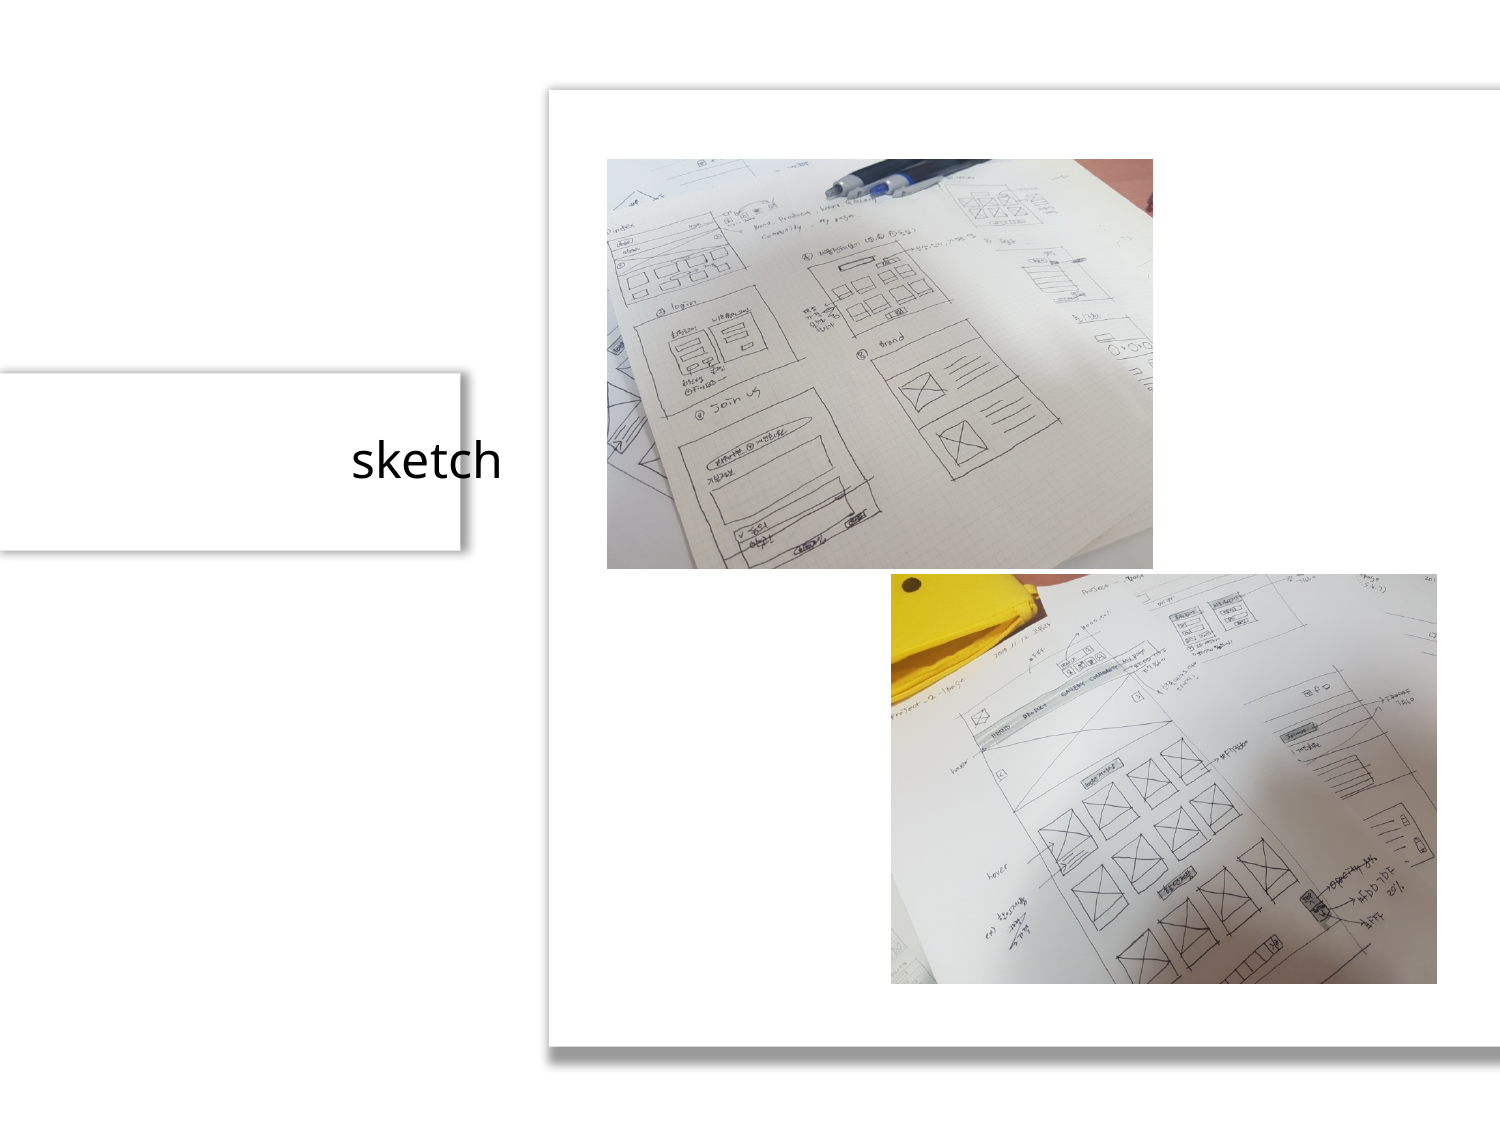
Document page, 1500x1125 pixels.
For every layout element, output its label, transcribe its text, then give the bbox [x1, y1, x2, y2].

text_box sketch [336, 420, 540, 496]
picture [891, 574, 1438, 984]
text_box [0, 371, 462, 553]
text_box [547, 88, 1500, 1049]
picture [606, 159, 1153, 570]
